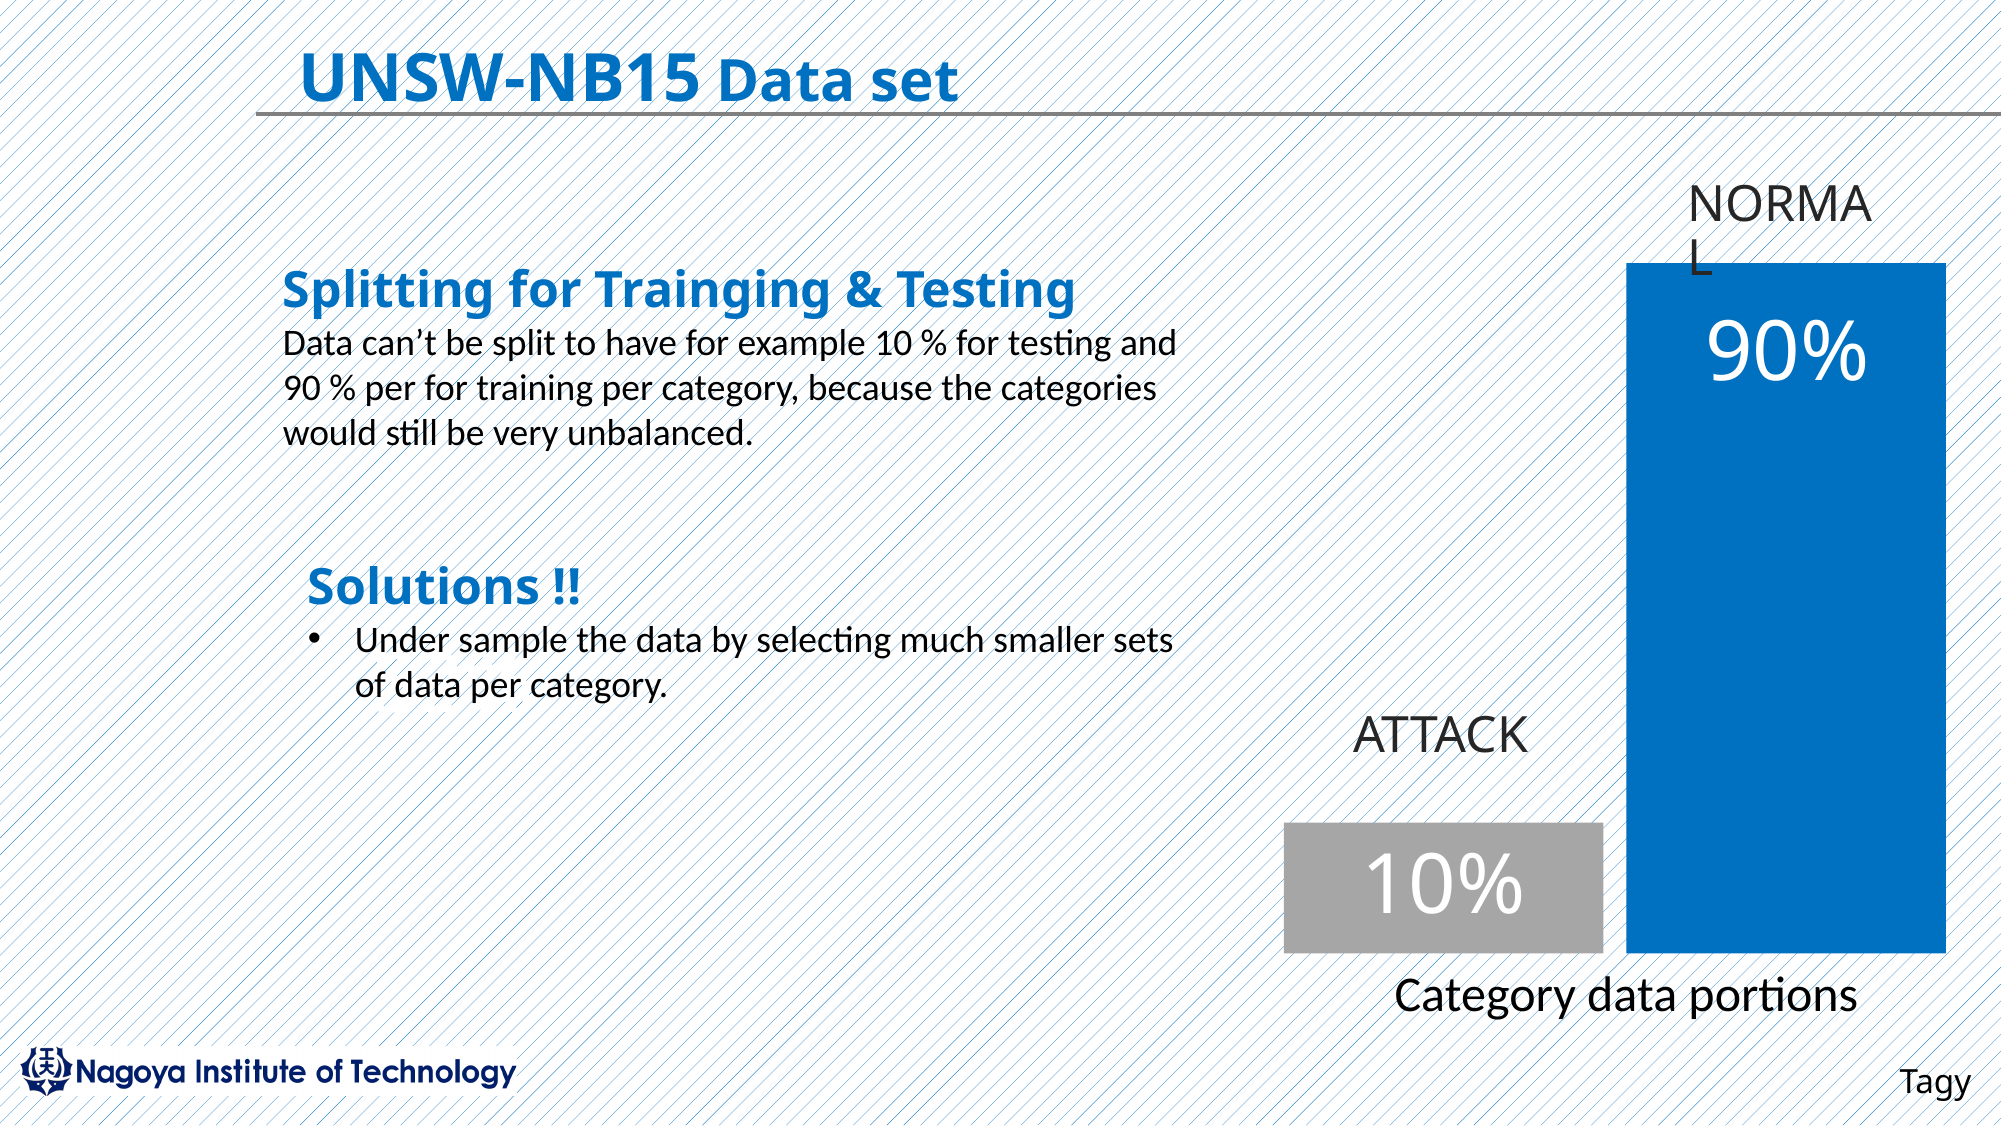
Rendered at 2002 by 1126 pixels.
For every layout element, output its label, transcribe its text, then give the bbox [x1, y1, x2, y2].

text_box Category data portions [1379, 953, 1874, 1029]
text_box Solutions !! Under sample the data by selecting much smaller sets of data per category. [293, 487, 1227, 848]
text_box Attack [1340, 702, 1574, 771]
text_box [1283, 822, 1604, 954]
text_box Normal [1674, 171, 1909, 293]
text_box UNSW-NB15 Data set [283, 27, 1049, 123]
text_box 90% [1690, 293, 1885, 405]
text_box [1626, 263, 1946, 954]
picture [20, 1046, 517, 1096]
text_box 10% [1346, 822, 1541, 938]
text_box Splitting for Trainging & Testing Data can’t be split to have for example 10 % for testing and 90 % per for training per category, because the categories would still be very unbalanced. [268, 190, 1202, 461]
